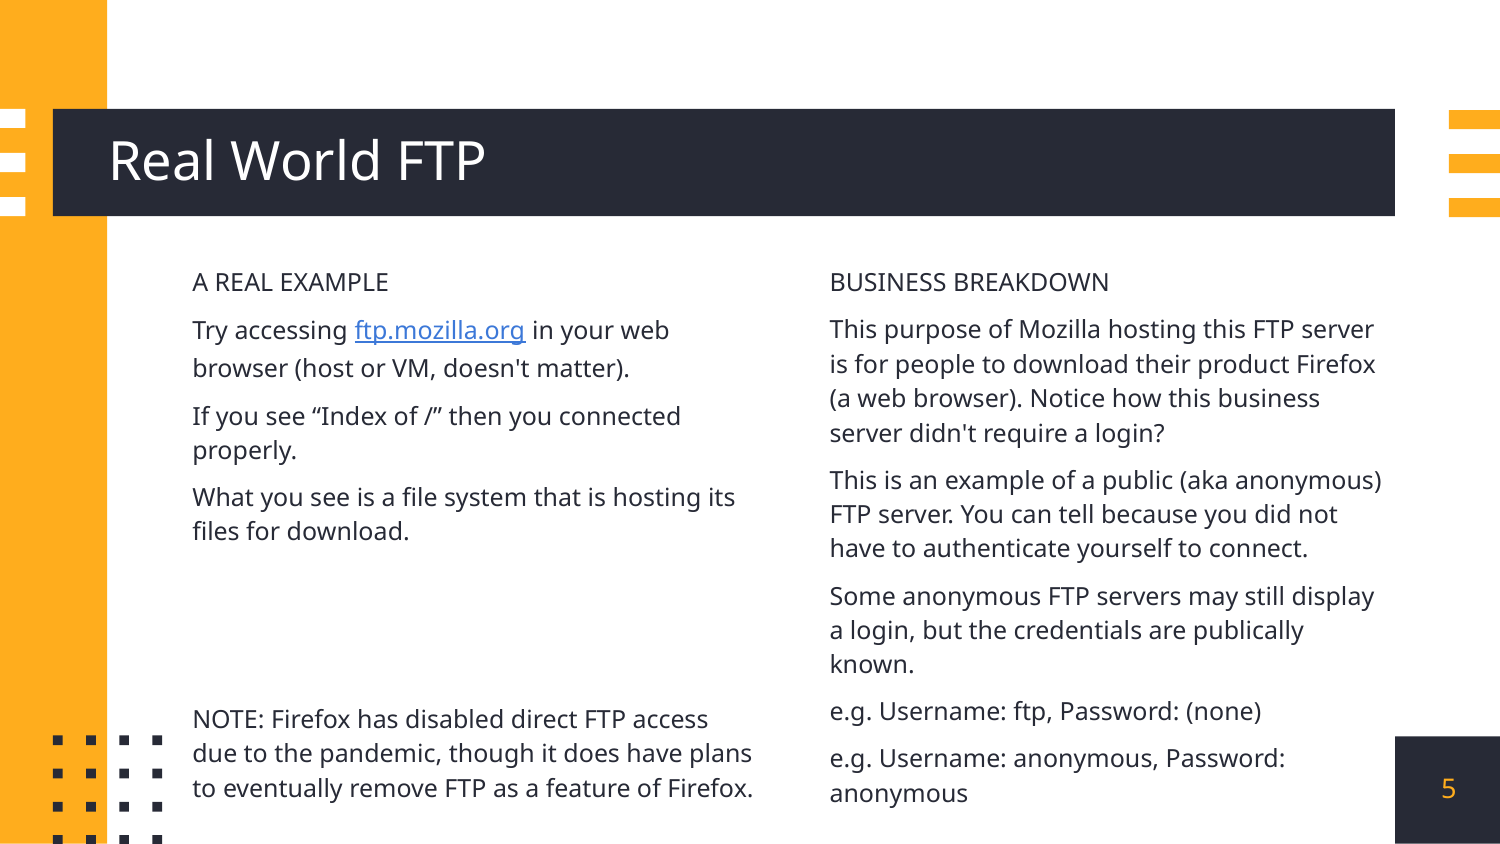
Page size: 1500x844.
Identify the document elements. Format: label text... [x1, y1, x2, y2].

list BUSINESS BREAKDOWN This purpose of Mozilla hosting this FTP server is for people to download their product Firefox (a web browser). Notice how this business server didn't require a login? This is an example of a public (aka anonymous) FTP server. You can tell because you did not have to authenticate yourself to connect. Some anonymous FTP servers may still display a login, but the credentials are publically known. e.g. Username: ftp, Password: (none) e.g. Username: anonymous, Password: anonymous [829, 262, 1396, 737]
title Real World FTP [108, 108, 1396, 217]
list A REAL EXAMPLE Try accessing ftp.mozilla.org in your web browser (host or VM, doesn't matter). If you see “Index of /” then you connected properly. What you see is a file system that is hosting its files for download. NOTE: Firefox has disabled direct FTP access due to the pandemic, though it does have plans to eventually remove FTP as a feature of Firefox. [192, 262, 758, 737]
slide_number ‹#› [1395, 736, 1500, 844]
